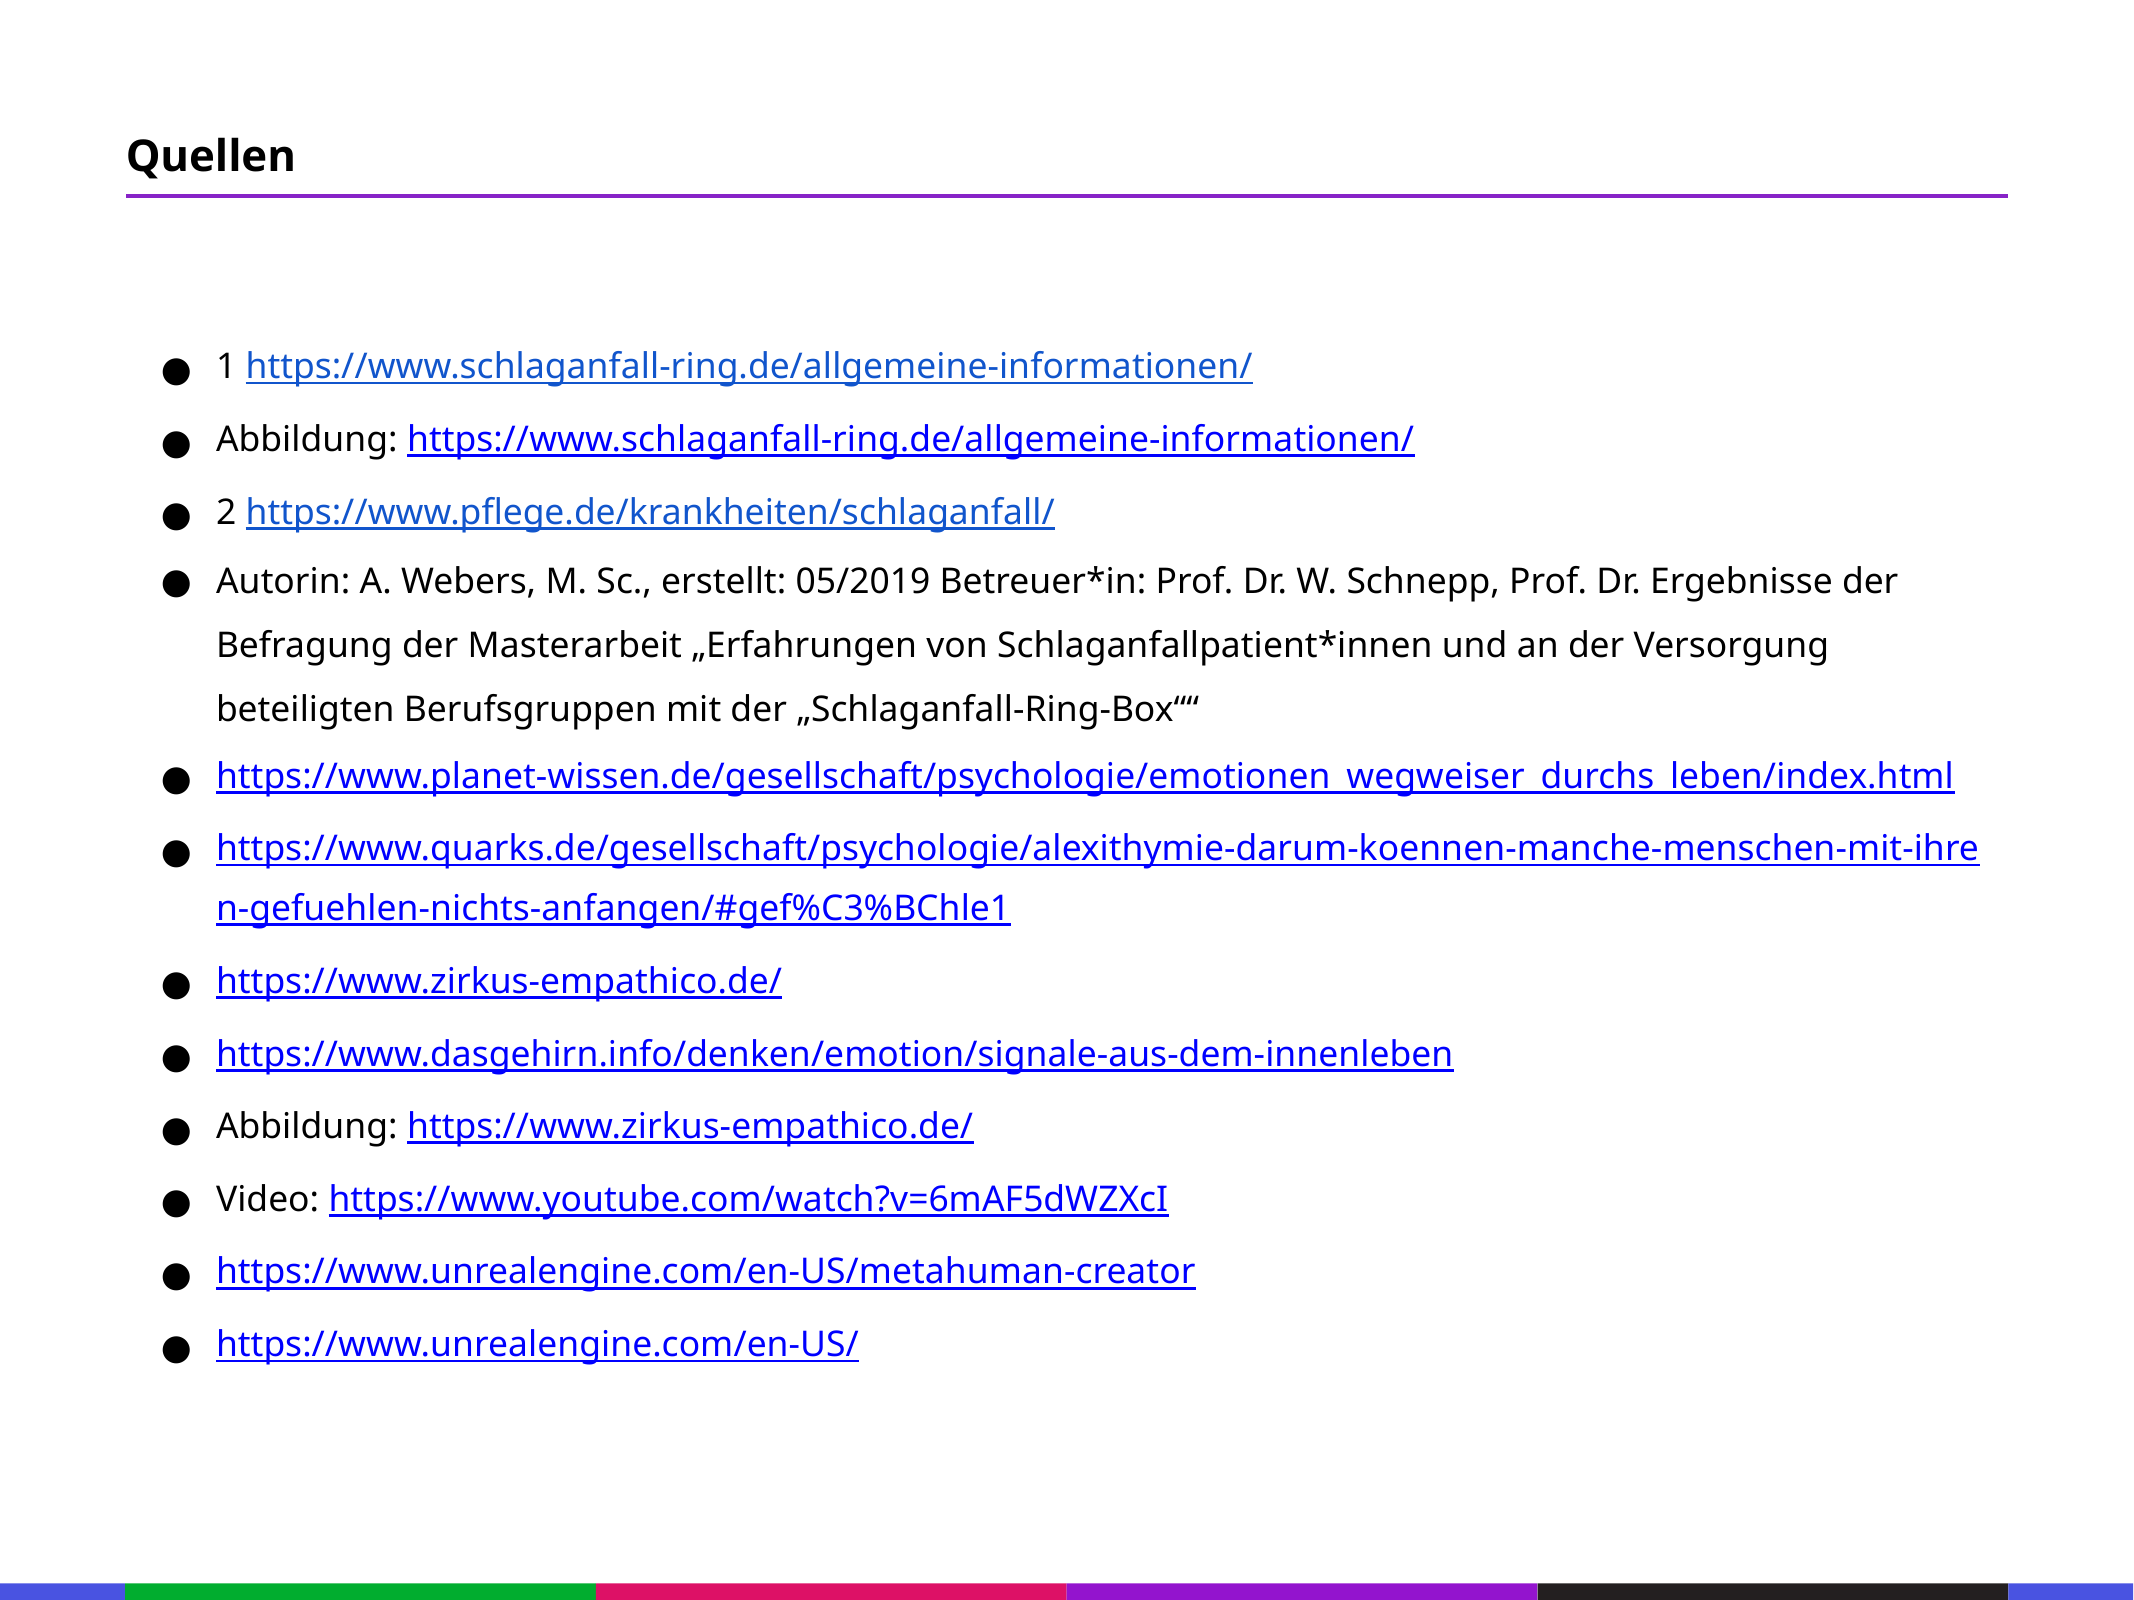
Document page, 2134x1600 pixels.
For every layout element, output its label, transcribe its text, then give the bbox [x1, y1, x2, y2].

text_box Quellen [125, 127, 507, 181]
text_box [0, 1583, 2134, 1600]
text_box 1 https://www.schlaganfall-ring.de/allgemeine-informationen/ Abbildung: https://www.schlaganfall-ring.de/allgemeine-informationen/ 2 https://www.pflege.de/krankheiten/schlaganfall/ Autorin: A. Webers, M. Sc., erstellt: 05/2019 Betreuer*in: Prof. Dr. W. Schnepp, Prof. Dr. Ergebnisse der Befragung der Masterarbeit „Erfahrungen von Schlaganfallpatient*innen und an der Versorgung beteiligten Berufsgruppen mit der „Schlaganfall-Ring-Box““ https://www.planet-wissen.de/gesellschaft/psychologie/emotionen_wegweiser_durchs_leben/index.html https://www.quarks.de/gesellschaft/psychologie/alexithymie-darum-koennen-manche-menschen-mit-ihren-gefuehlen-nichts-anfangen/#gef%C3%BChle1 https://www.zirkus-empathico.de/ https://www.dasgehirn.info/denken/emotion/signale-aus-dem-innenleben Abbildung: https://www.zirkus-empathico.de/ Video: https://www.youtube.com/watch?v=6mAF5dWZXcI https://www.unrealengine.com/en-US/metahuman-creator https://www.unrealengine.com/en-US/ [126, 304, 2009, 1446]
